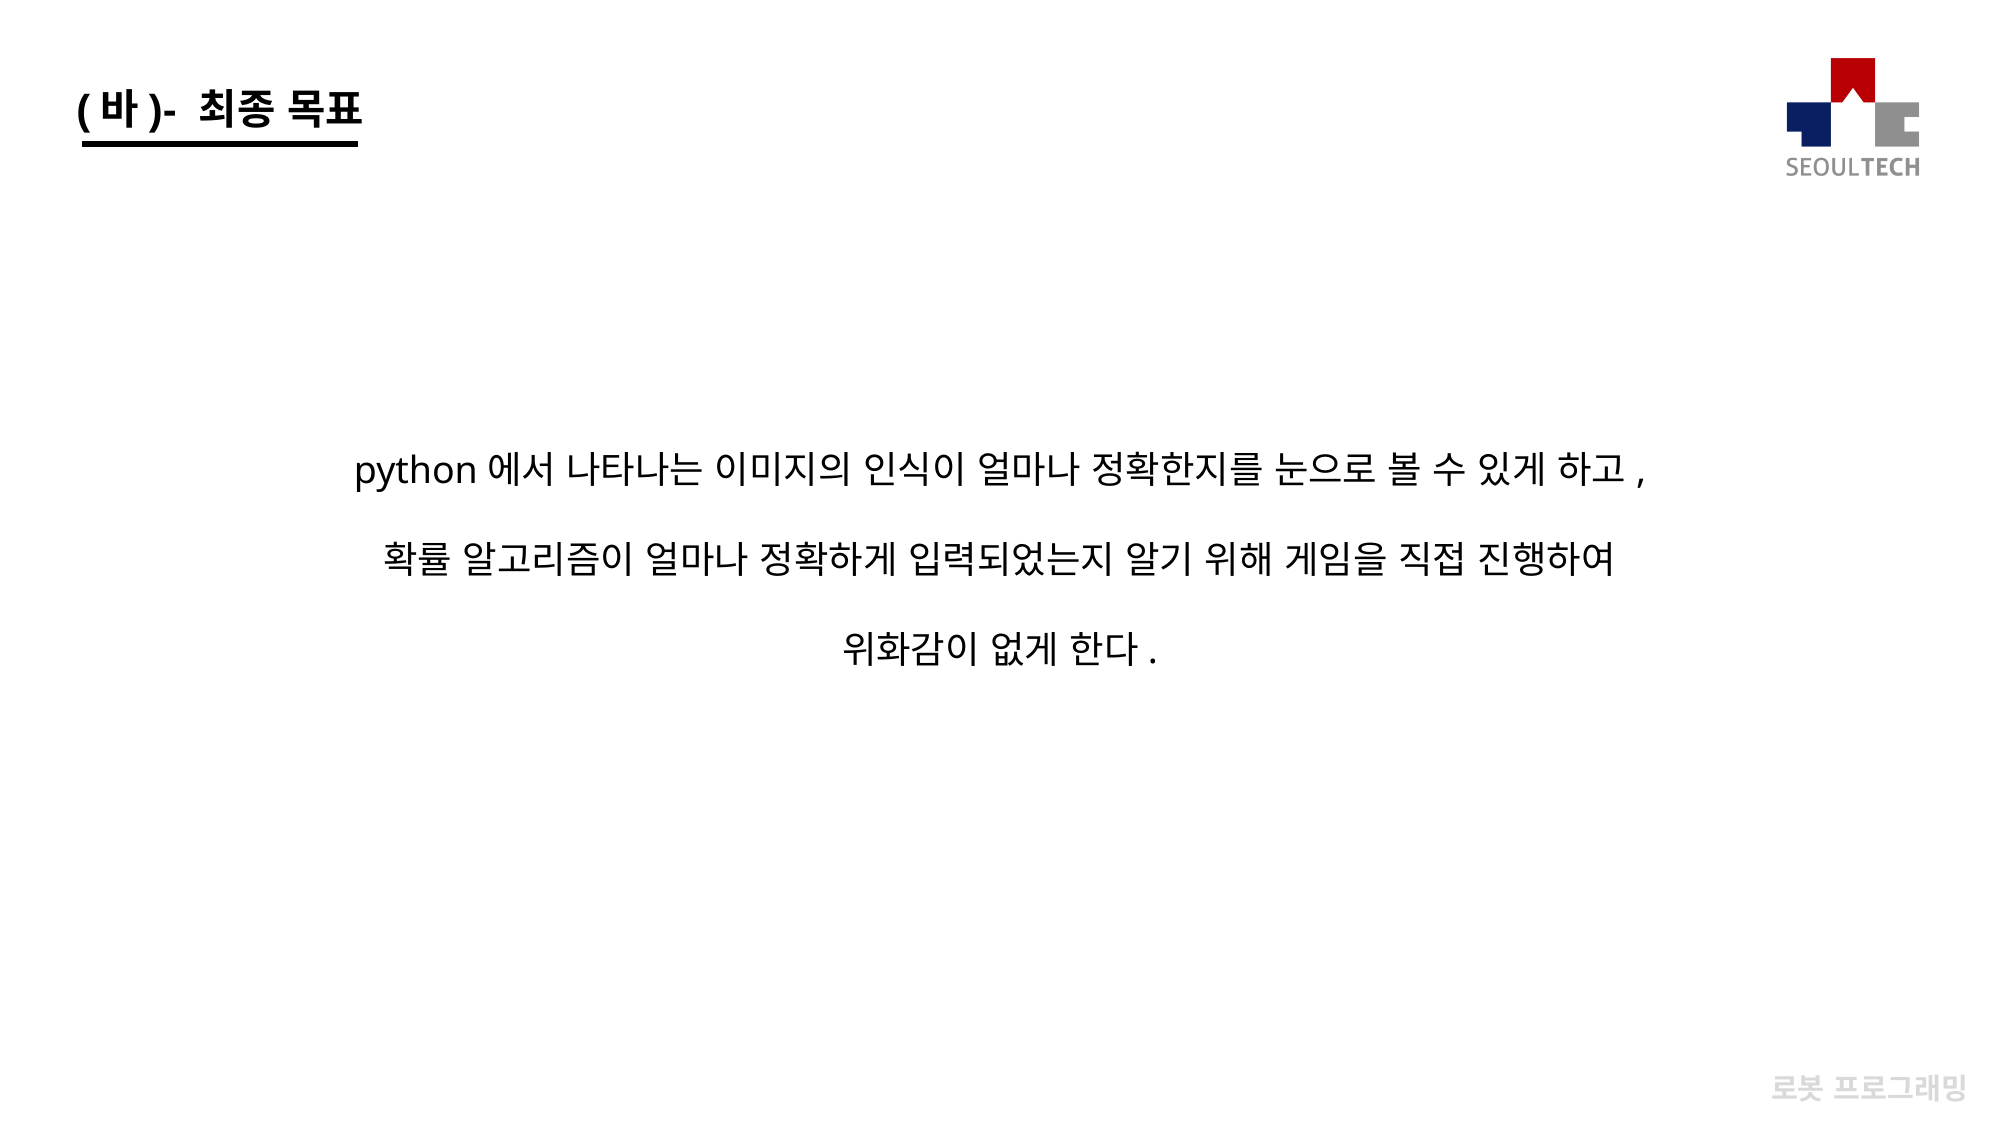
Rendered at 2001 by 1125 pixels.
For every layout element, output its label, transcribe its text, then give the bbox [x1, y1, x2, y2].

text_box 로봇 프로그래밍 [1756, 1062, 1984, 1113]
text_box python에서 나타나는 이미지의 인식이 얼마나 정확한지를 눈으로 볼 수 있게 하고, 확률 알고리즘이 얼마나 정확하게 입력되었는지 알기 위해 게임을 직접 진행하여 위화감이 없게 한다. [338, 438, 1661, 724]
text_box (바)- 최종 목표 [43, 50, 380, 146]
picture [1780, 49, 1926, 180]
